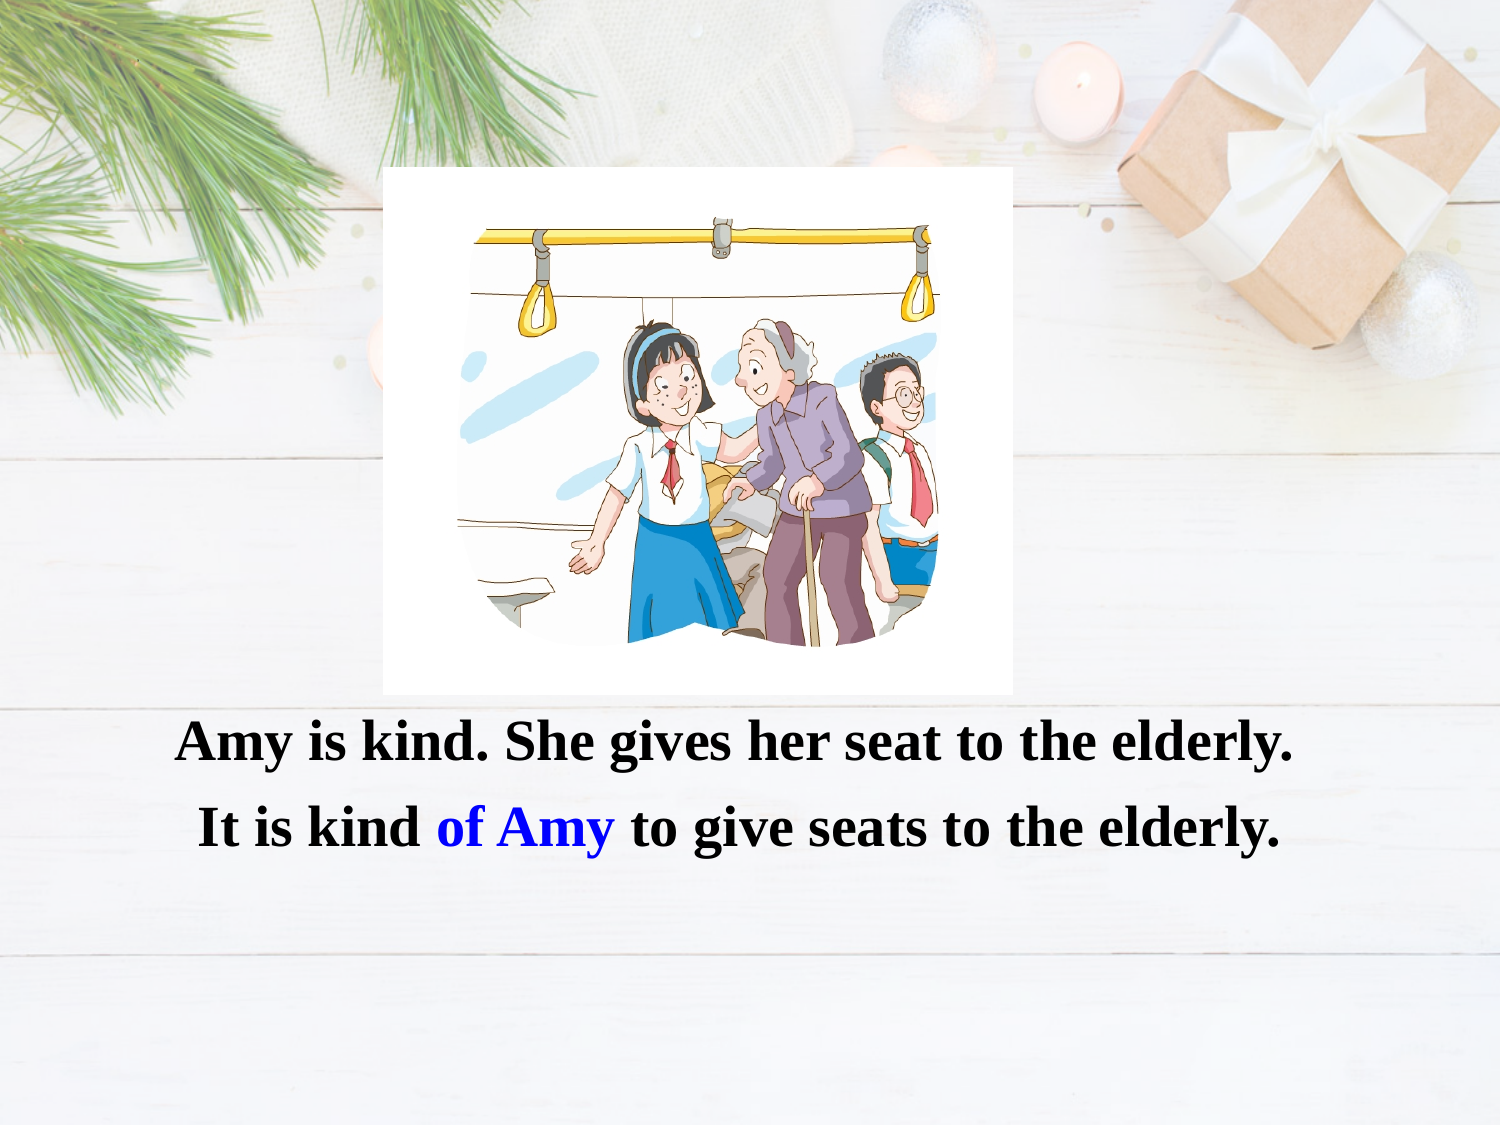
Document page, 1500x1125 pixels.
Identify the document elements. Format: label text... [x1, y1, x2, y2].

picture [383, 167, 1014, 696]
text_box Amy is kind. She gives her seat to the elderly. [159, 694, 1353, 780]
text_box It is kind of Amy to give seats to the elderly. [182, 780, 1376, 866]
